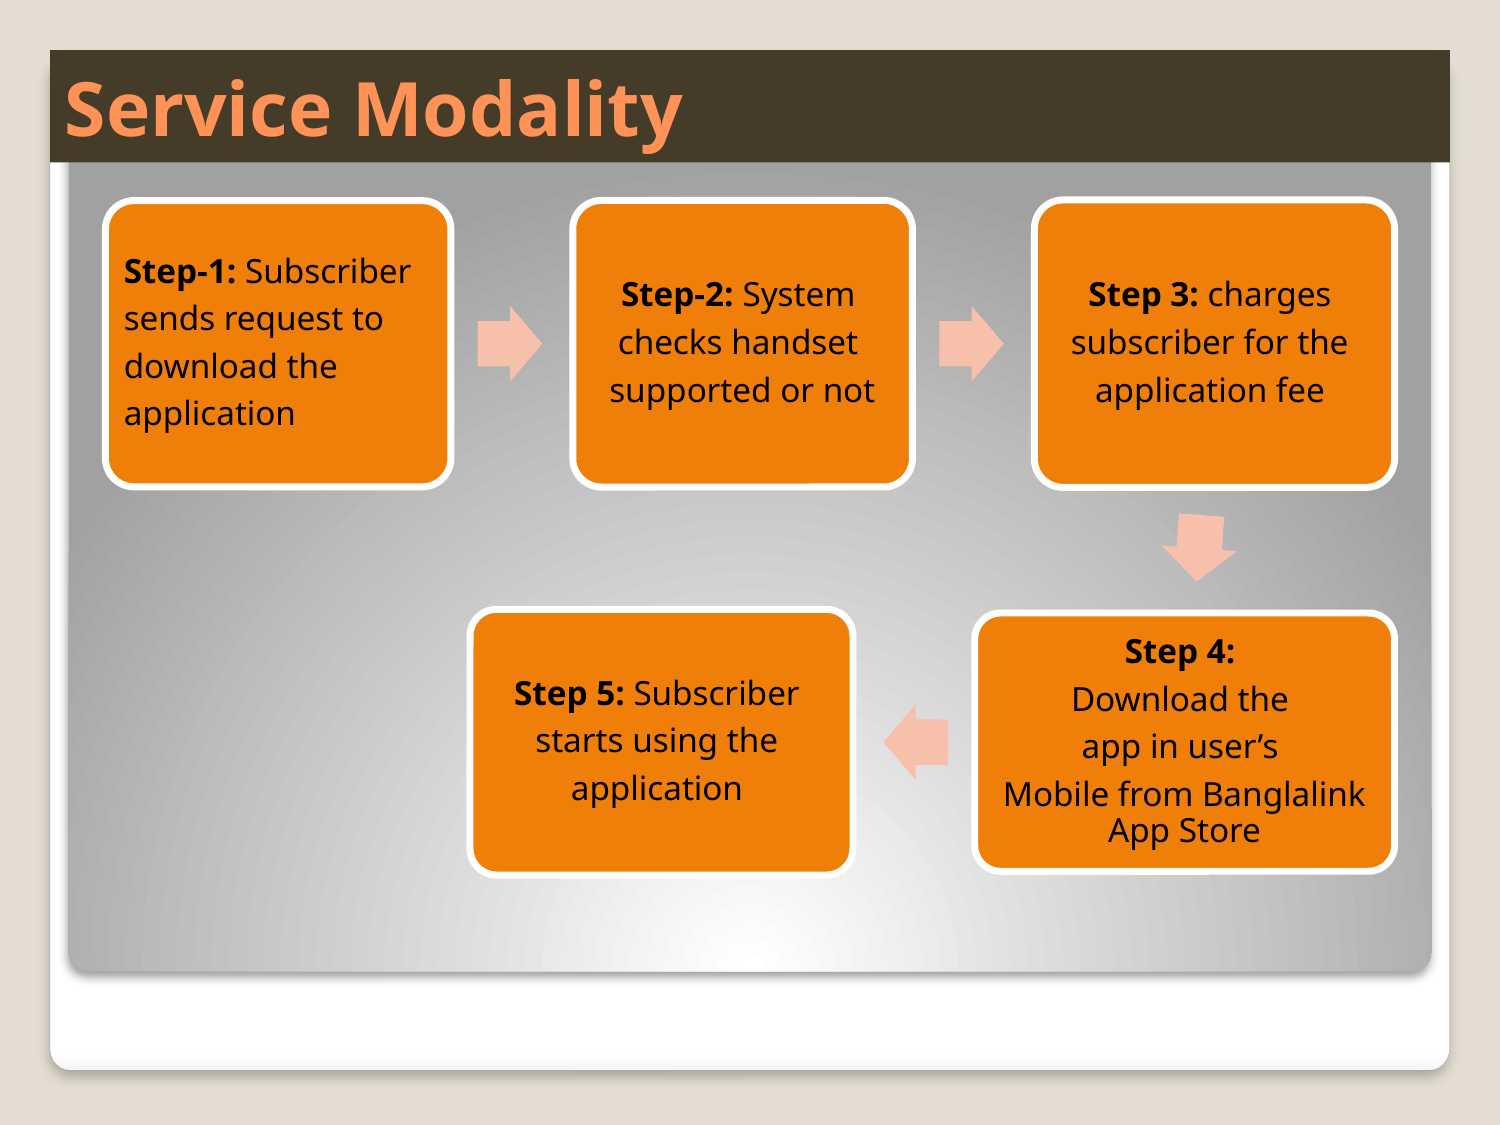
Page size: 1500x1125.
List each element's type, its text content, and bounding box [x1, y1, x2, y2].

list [0, 199, 1500, 876]
title Service Modality [50, 50, 1450, 163]
